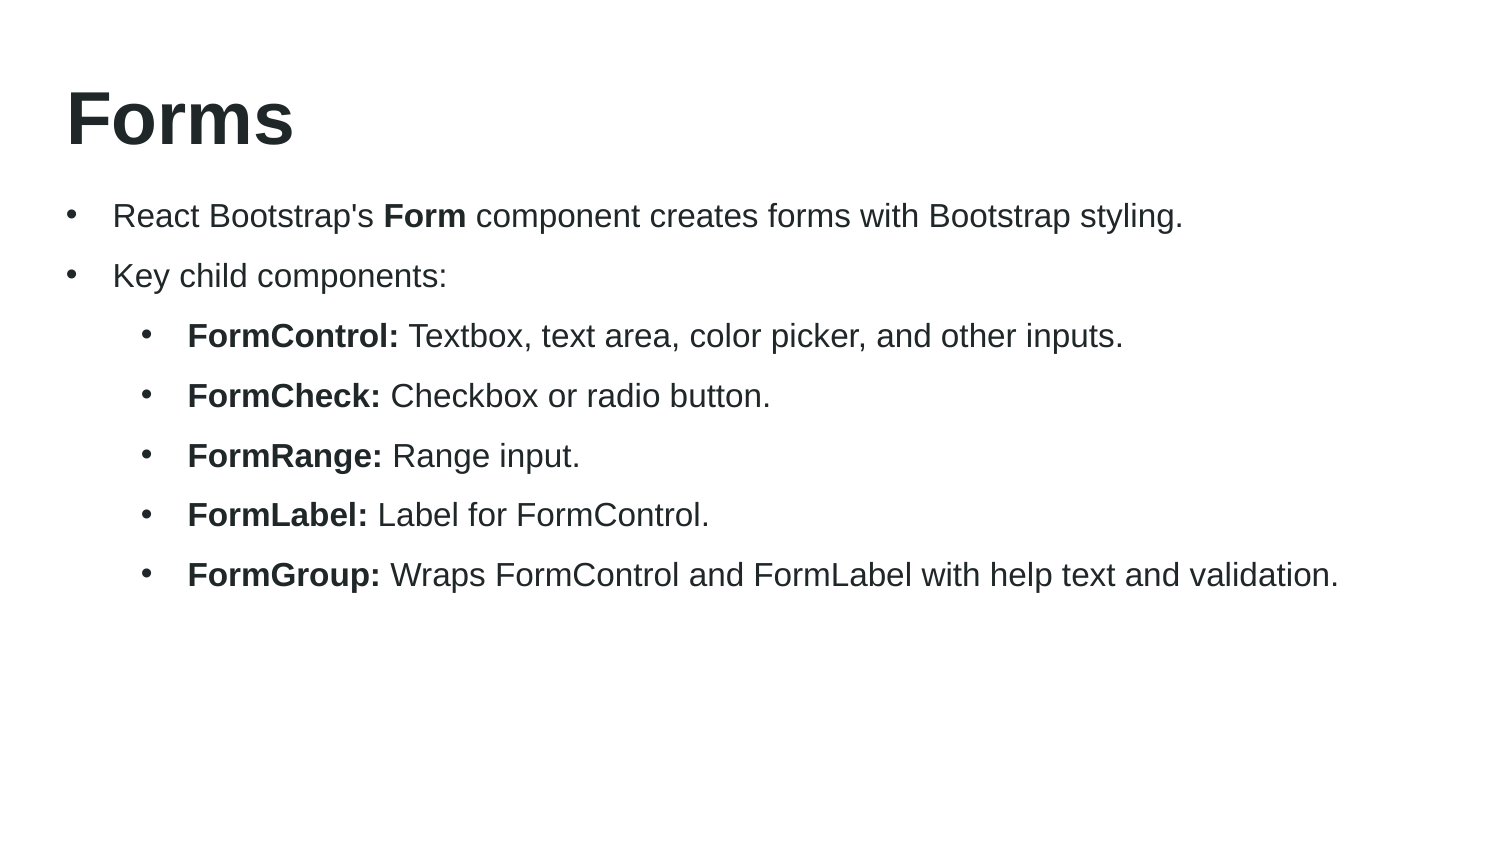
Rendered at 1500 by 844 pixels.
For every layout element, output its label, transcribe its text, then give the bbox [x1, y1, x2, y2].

title Forms [51, 72, 1449, 167]
text_box React Bootstrap's Form component creates forms with Bootstrap styling. Key child components: FormControl: Textbox, text area, color picker, and other inputs. FormCheck: Checkbox or radio button. FormRange: Range input. FormLabel: Label for FormControl. FormGroup: Wraps FormControl and FormLabel with help text and validation. [51, 166, 1435, 601]
